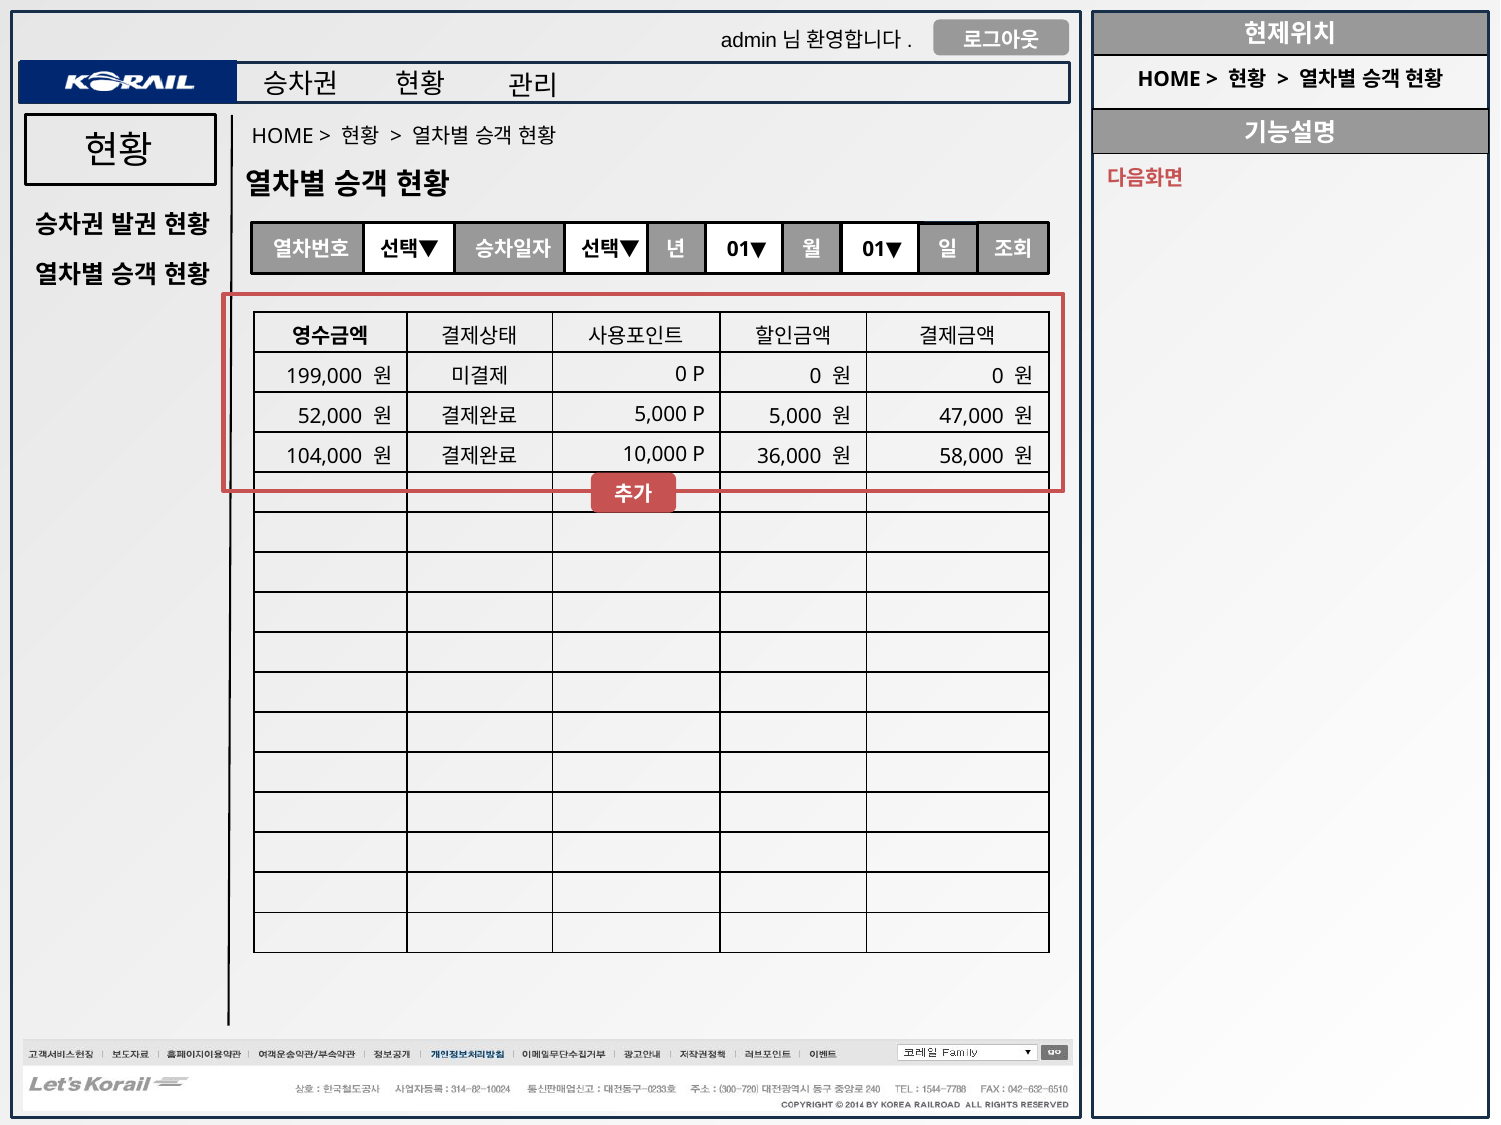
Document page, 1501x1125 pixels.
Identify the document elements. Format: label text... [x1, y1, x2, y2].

table_cell [553, 553, 719, 591]
text_box 년 [646, 221, 704, 275]
text_box HOME > 현황 > 열차별 승객 현황 [236, 114, 572, 155]
table_cell [553, 633, 719, 671]
text_box 일 [917, 222, 976, 275]
text_box [222, 292, 1065, 493]
table_cell [408, 753, 552, 791]
table_cell [553, 513, 719, 551]
table_cell [867, 753, 1048, 791]
table_cell [867, 513, 1048, 551]
table_cell [255, 673, 406, 711]
table_cell [721, 913, 866, 952]
text_box 선택▼ [362, 221, 453, 275]
table_cell [677, 493, 719, 511]
text_box 다음화면 [1092, 157, 1500, 198]
picture [20, 60, 237, 103]
table_cell [408, 633, 552, 671]
table_cell [408, 673, 552, 711]
text_box 승차일자 [453, 221, 563, 275]
table_cell [255, 553, 406, 591]
table_cell [867, 913, 1048, 952]
table_cell [408, 873, 552, 912]
text_box 선택▼ [563, 221, 646, 275]
table_cell [867, 493, 1048, 511]
table_cell [721, 833, 866, 871]
table_cell [553, 873, 719, 912]
table_cell [867, 673, 1048, 711]
text_box 승차권 발권 현황 [4, 200, 241, 246]
table_cell [721, 513, 866, 551]
table_cell [408, 793, 552, 831]
table_cell [721, 793, 866, 831]
table_cell [553, 673, 719, 711]
picture [23, 1039, 1073, 1111]
text_box 추가 [589, 470, 678, 515]
table_cell [255, 833, 406, 871]
text_box HOME > 현황 > 열차별 승객 현황 [1092, 58, 1489, 99]
table_cell [553, 593, 719, 631]
table_cell [408, 833, 552, 871]
table_cell [255, 713, 406, 751]
table_cell [408, 713, 552, 751]
table_cell [408, 553, 552, 591]
table_cell [721, 553, 866, 591]
table_cell [408, 493, 552, 511]
table_cell [721, 753, 866, 791]
text_box 01▼ [839, 221, 925, 275]
text_box 조회 [976, 221, 1050, 275]
table_cell [255, 793, 406, 831]
text_box 현황 [69, 118, 176, 179]
table_cell [255, 753, 406, 791]
table_cell [255, 593, 406, 631]
table_cell [255, 633, 406, 671]
table_cell [408, 593, 552, 631]
table_cell [255, 873, 406, 912]
table_cell [867, 593, 1048, 631]
table_cell [408, 913, 552, 952]
text_box 01▼ [704, 221, 781, 275]
text_box 월 [781, 221, 839, 275]
table_cell [867, 793, 1048, 831]
text_box 열차별 승객 현황 [230, 157, 480, 208]
table_cell [867, 633, 1048, 671]
text_box 열차번호 [250, 221, 362, 275]
table_cell [553, 753, 719, 791]
table_cell [553, 793, 719, 831]
table_cell [255, 913, 406, 952]
table_cell [721, 713, 866, 751]
table_cell [553, 493, 590, 511]
table_cell [721, 493, 866, 511]
table_cell [255, 493, 406, 511]
table_cell [553, 913, 719, 952]
table_cell [867, 833, 1048, 871]
table_cell [553, 833, 719, 871]
table_cell [721, 633, 866, 671]
table_cell [255, 513, 406, 551]
table_cell [867, 713, 1048, 751]
table_cell [721, 873, 866, 912]
table_cell [408, 513, 552, 551]
table_cell [553, 713, 719, 751]
table_cell [721, 673, 866, 711]
table_cell [867, 873, 1048, 912]
text_box 열차별 승객 현황 [4, 251, 241, 297]
table_cell [721, 593, 866, 631]
table_cell [867, 553, 1048, 591]
